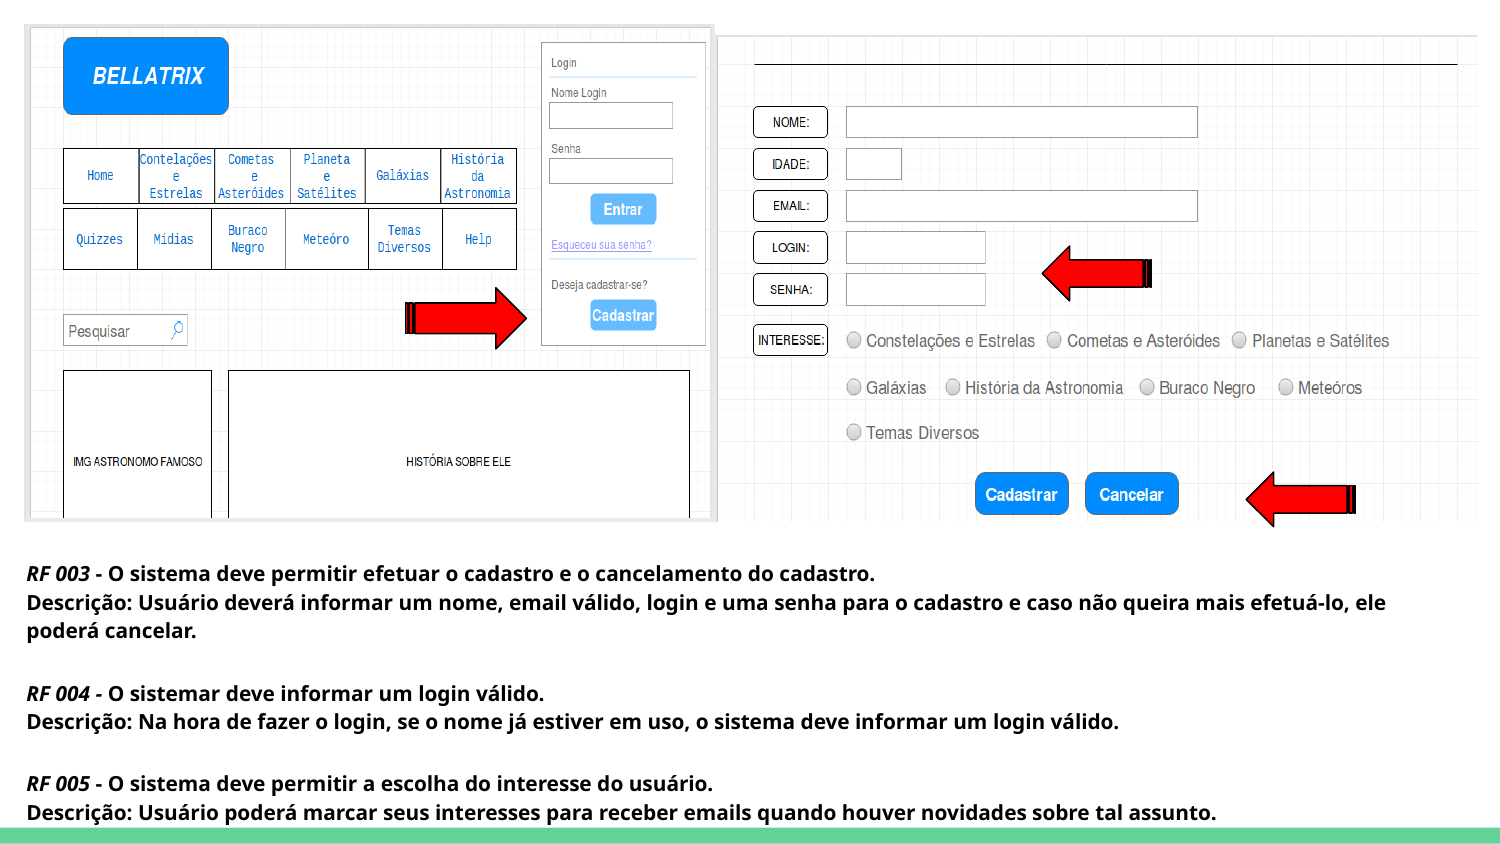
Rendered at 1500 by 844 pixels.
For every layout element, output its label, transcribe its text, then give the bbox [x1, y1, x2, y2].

list RF 003 - O sistema deve permitir efetuar o cadastro e o cancelamento do cadastro. Descrição: Usuário deverá informar um nome, email válido, login e uma senha para o cadastro e caso não queira mais efetuá-lo, ele poderá cancelar. RF 004 - O sistemar deve informar um login válido. Descrição: Na hora de fazer o login, se o nome já estiver em uso, o sistema deve informar um login válido. RF 005 - O sistema deve permitir a escolha do interesse do usuário. Descrição: Usuário poderá marcar seus interesses para receber emails quando houver novidades sobre tal assunto. [11, 542, 1410, 839]
picture [24, 24, 1478, 523]
